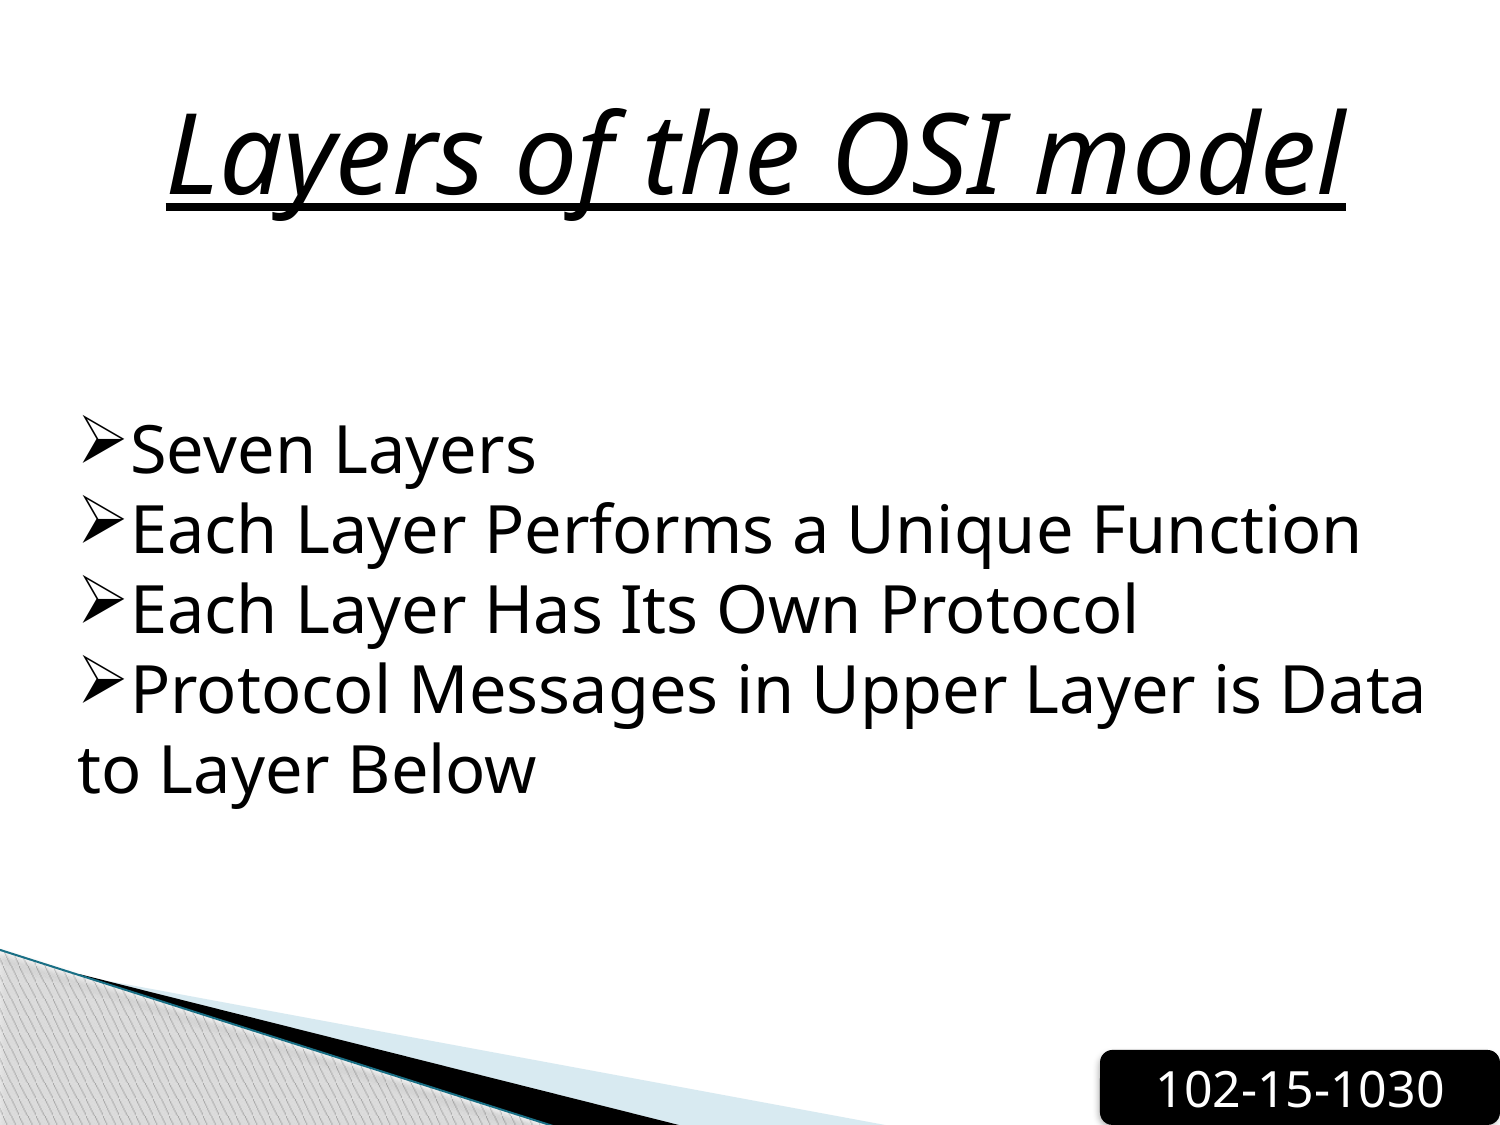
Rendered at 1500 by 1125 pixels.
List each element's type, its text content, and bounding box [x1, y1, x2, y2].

text_box 102-15-1030 [1095, 1045, 1500, 1125]
text_box Seven Layers Each Layer Performs a Unique Function Each Layer Has Its Own Protocol Protocol Messages in Upper Layer is Data to Layer Below [62, 399, 1450, 1055]
text_box Layers of the OSI model [87, 74, 1425, 225]
